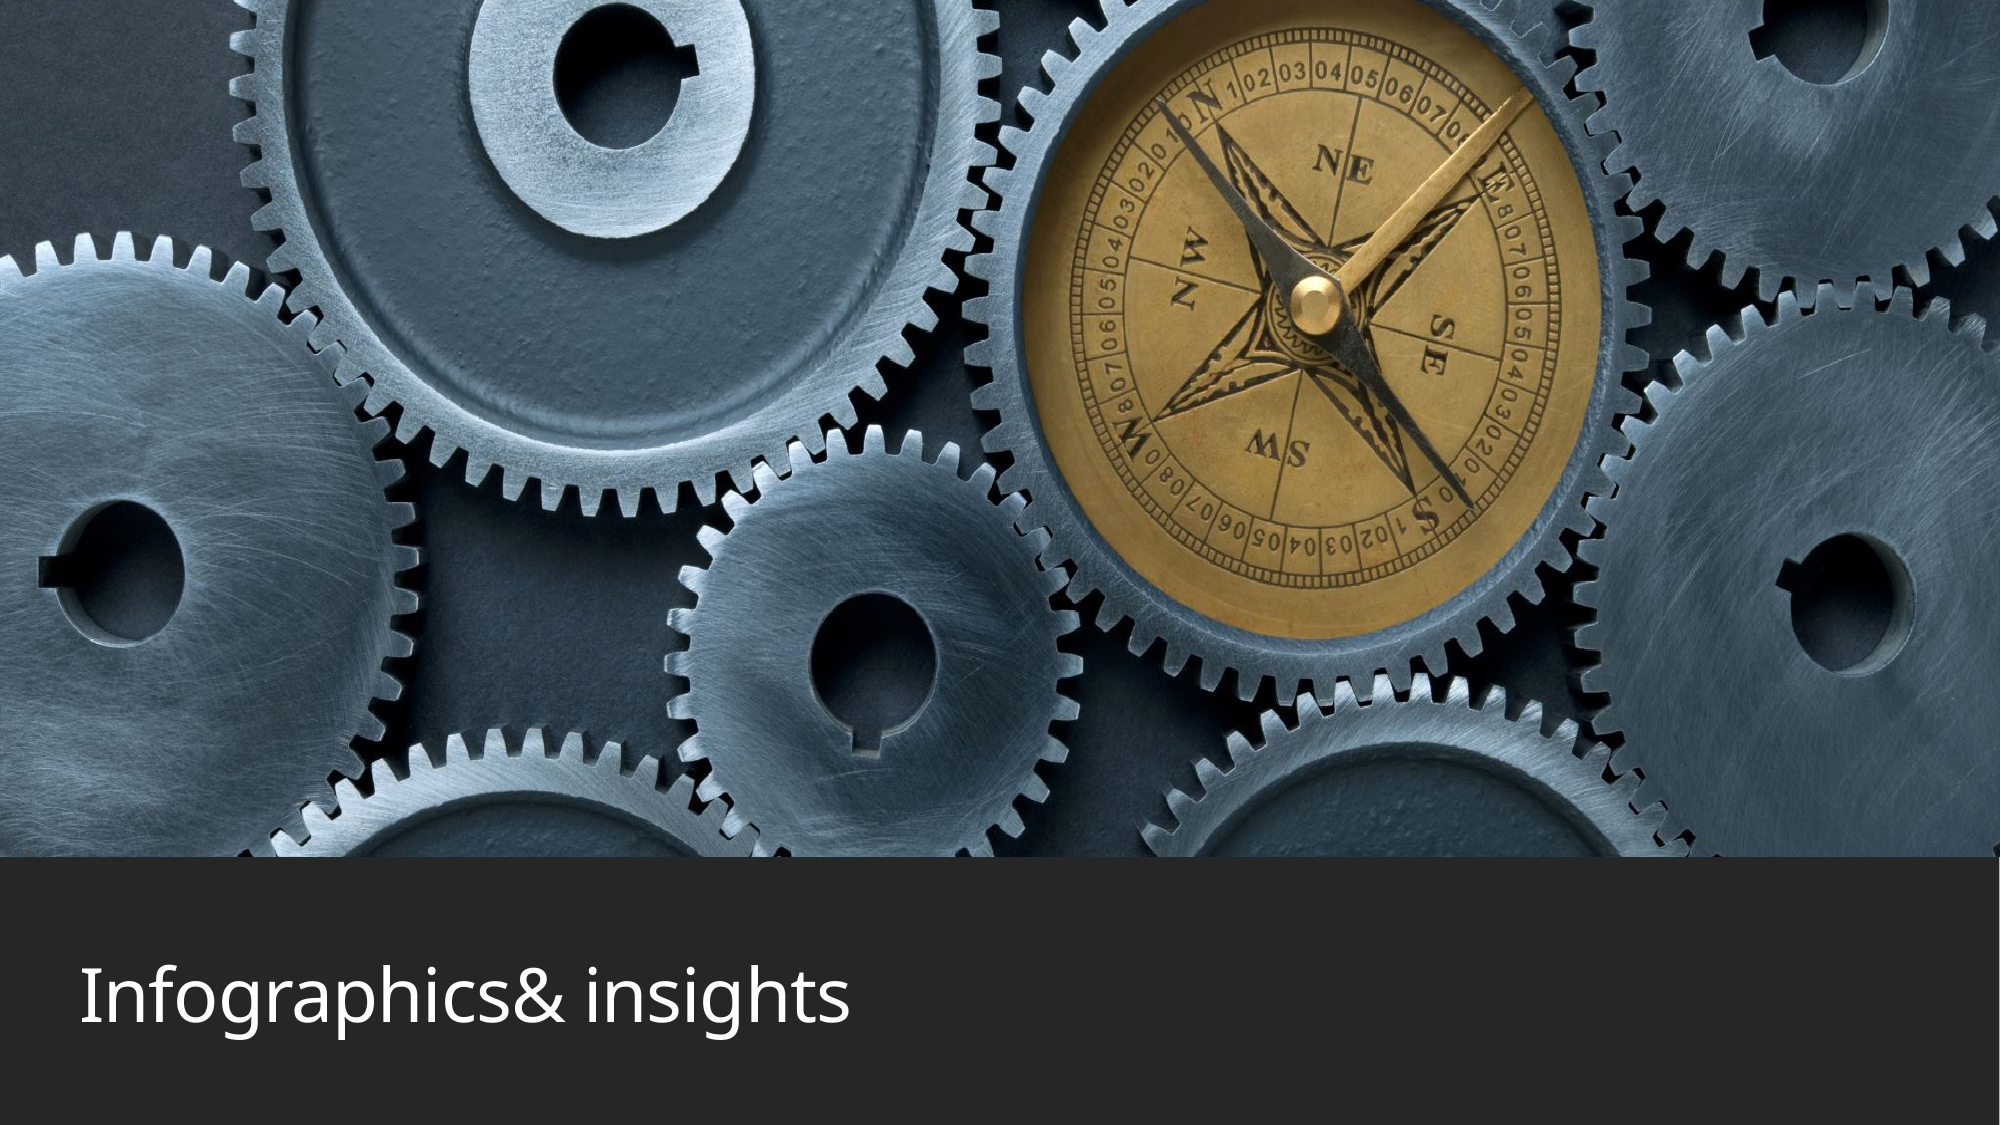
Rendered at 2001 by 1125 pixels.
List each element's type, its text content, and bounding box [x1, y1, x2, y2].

title Infographics& insights [64, 917, 1724, 1039]
picture [0, 0, 2000, 857]
